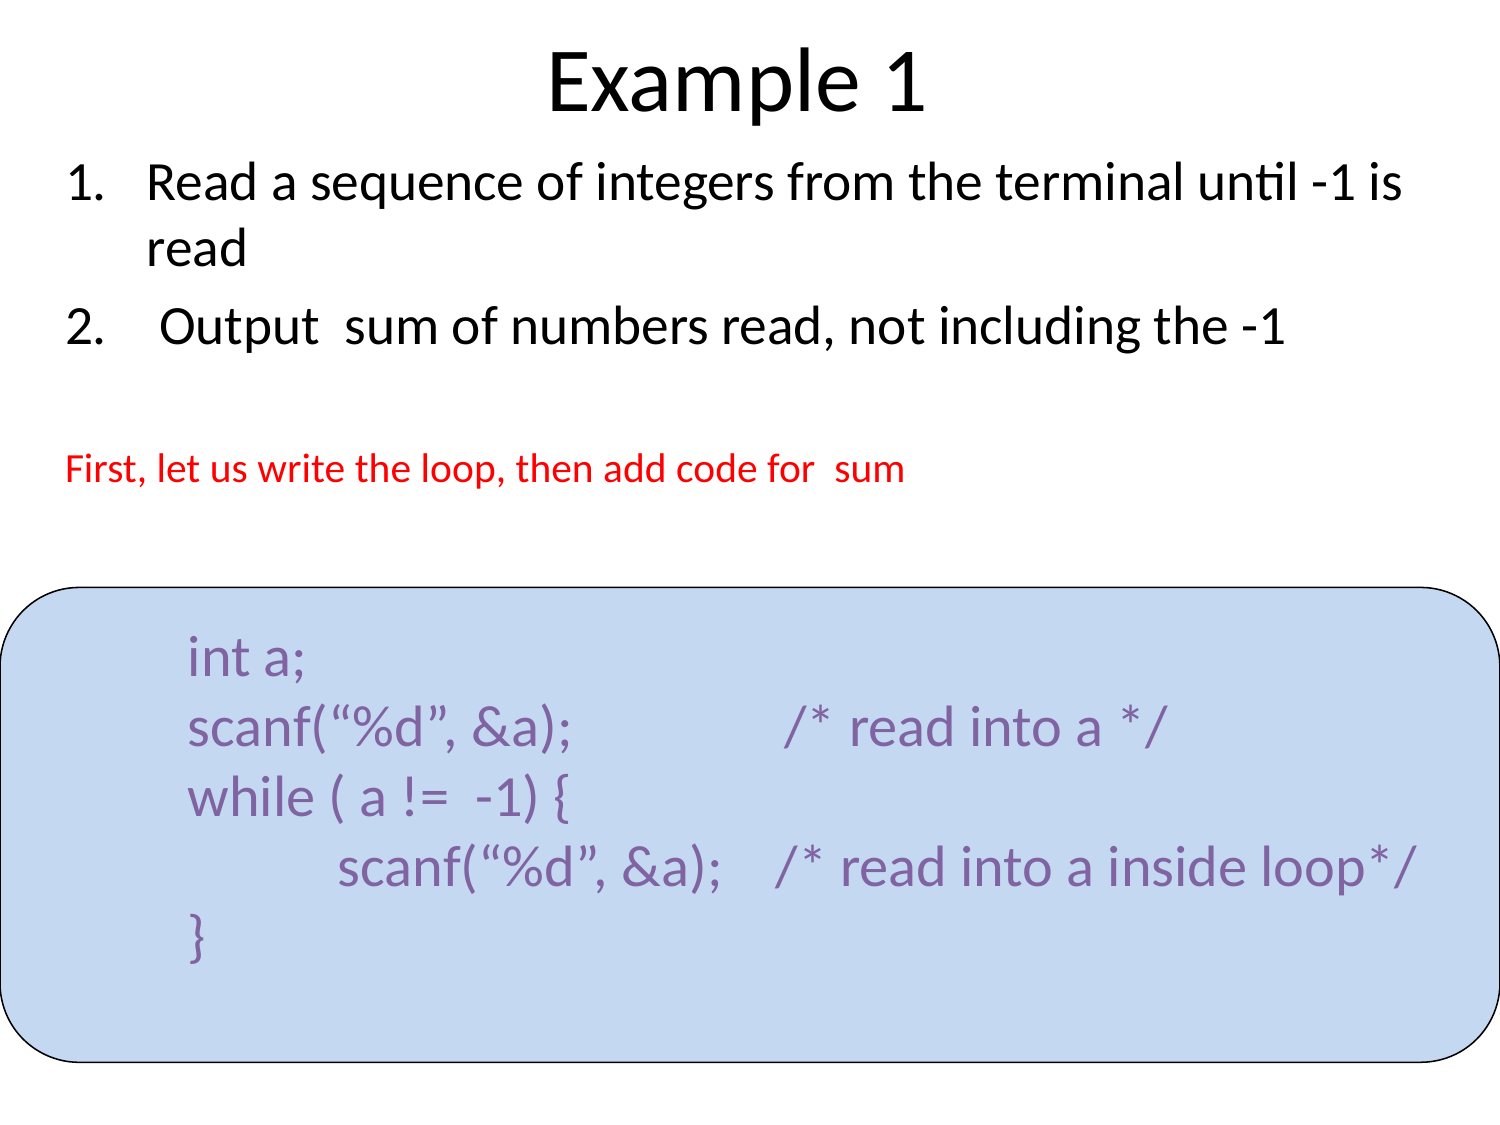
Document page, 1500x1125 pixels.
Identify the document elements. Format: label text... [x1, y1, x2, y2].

list Read a sequence of integers from the terminal until -1 is read Output sum of numbers read, not including the -1 First, let us write the loop, then add code for sum [50, 137, 1450, 500]
text_box int a; scanf(“%d”, &a); /* read into a */ while ( a != -1) { scanf(“%d”, &a); /* read into a inside loop*/ } [0, 587, 1500, 1063]
title Example 1 [99, 0, 1375, 137]
